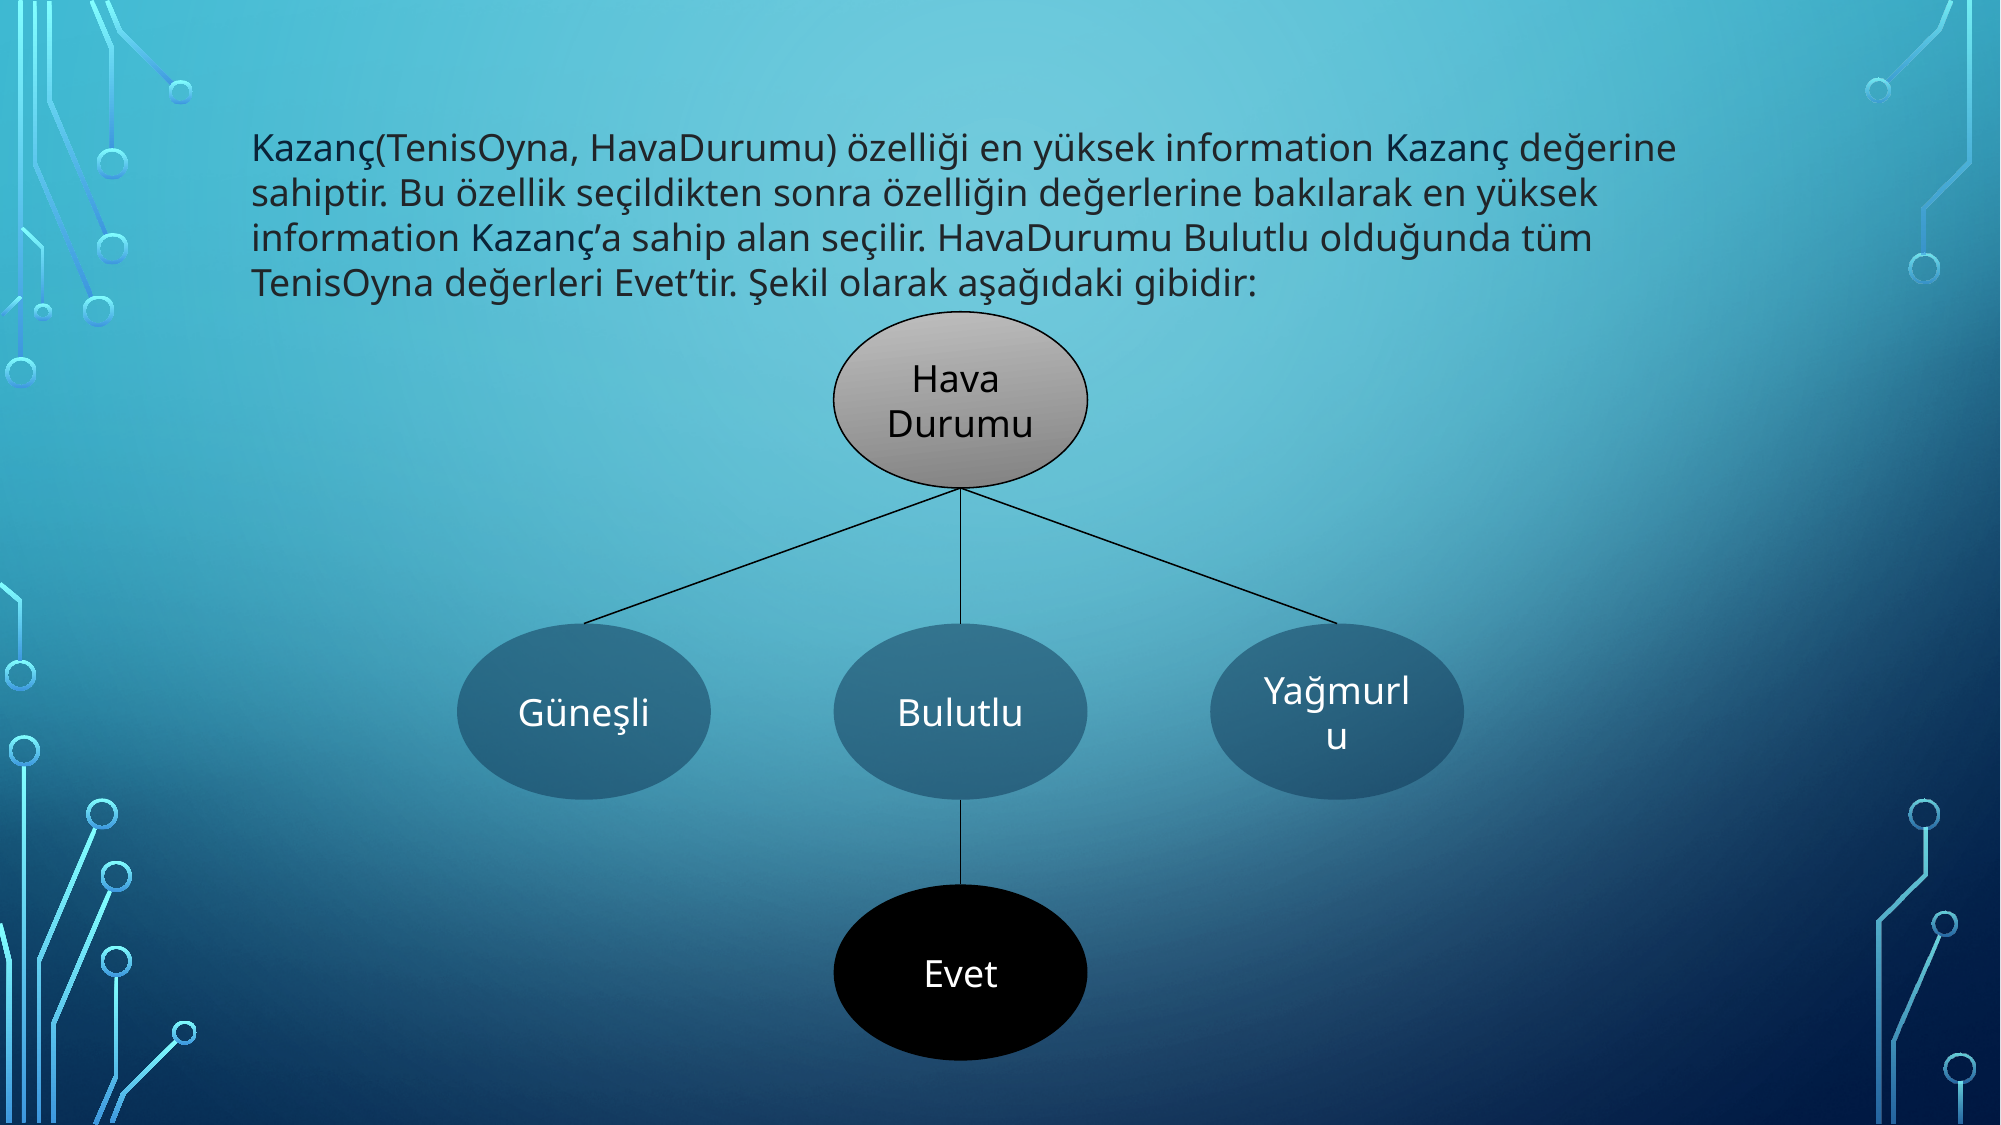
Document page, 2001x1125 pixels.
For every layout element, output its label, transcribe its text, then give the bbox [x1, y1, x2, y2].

text_box Evet [833, 884, 1088, 1061]
text_box Bulutlu [833, 624, 1088, 800]
text_box Hava Durumu [832, 310, 1089, 487]
text_box Kazanç(TenisOyna, HavaDurumu) özelliği en yüksek information Kazanç değerine sahiptir. Bu özellik seçildikten sonra özelliğin değerlerine bakılarak en yüksek information Kazanç’a sahip alan seçilir. HavaDurumu Bulutlu olduğunda tüm TenisOyna değerleri Evet’tir. Şekil olarak aşağıdaki gibidir: [236, 116, 1758, 312]
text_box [960, 487, 1338, 624]
text_box Yağmurlu [1210, 623, 1465, 800]
text_box Güneşli [457, 623, 711, 800]
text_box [583, 487, 960, 624]
